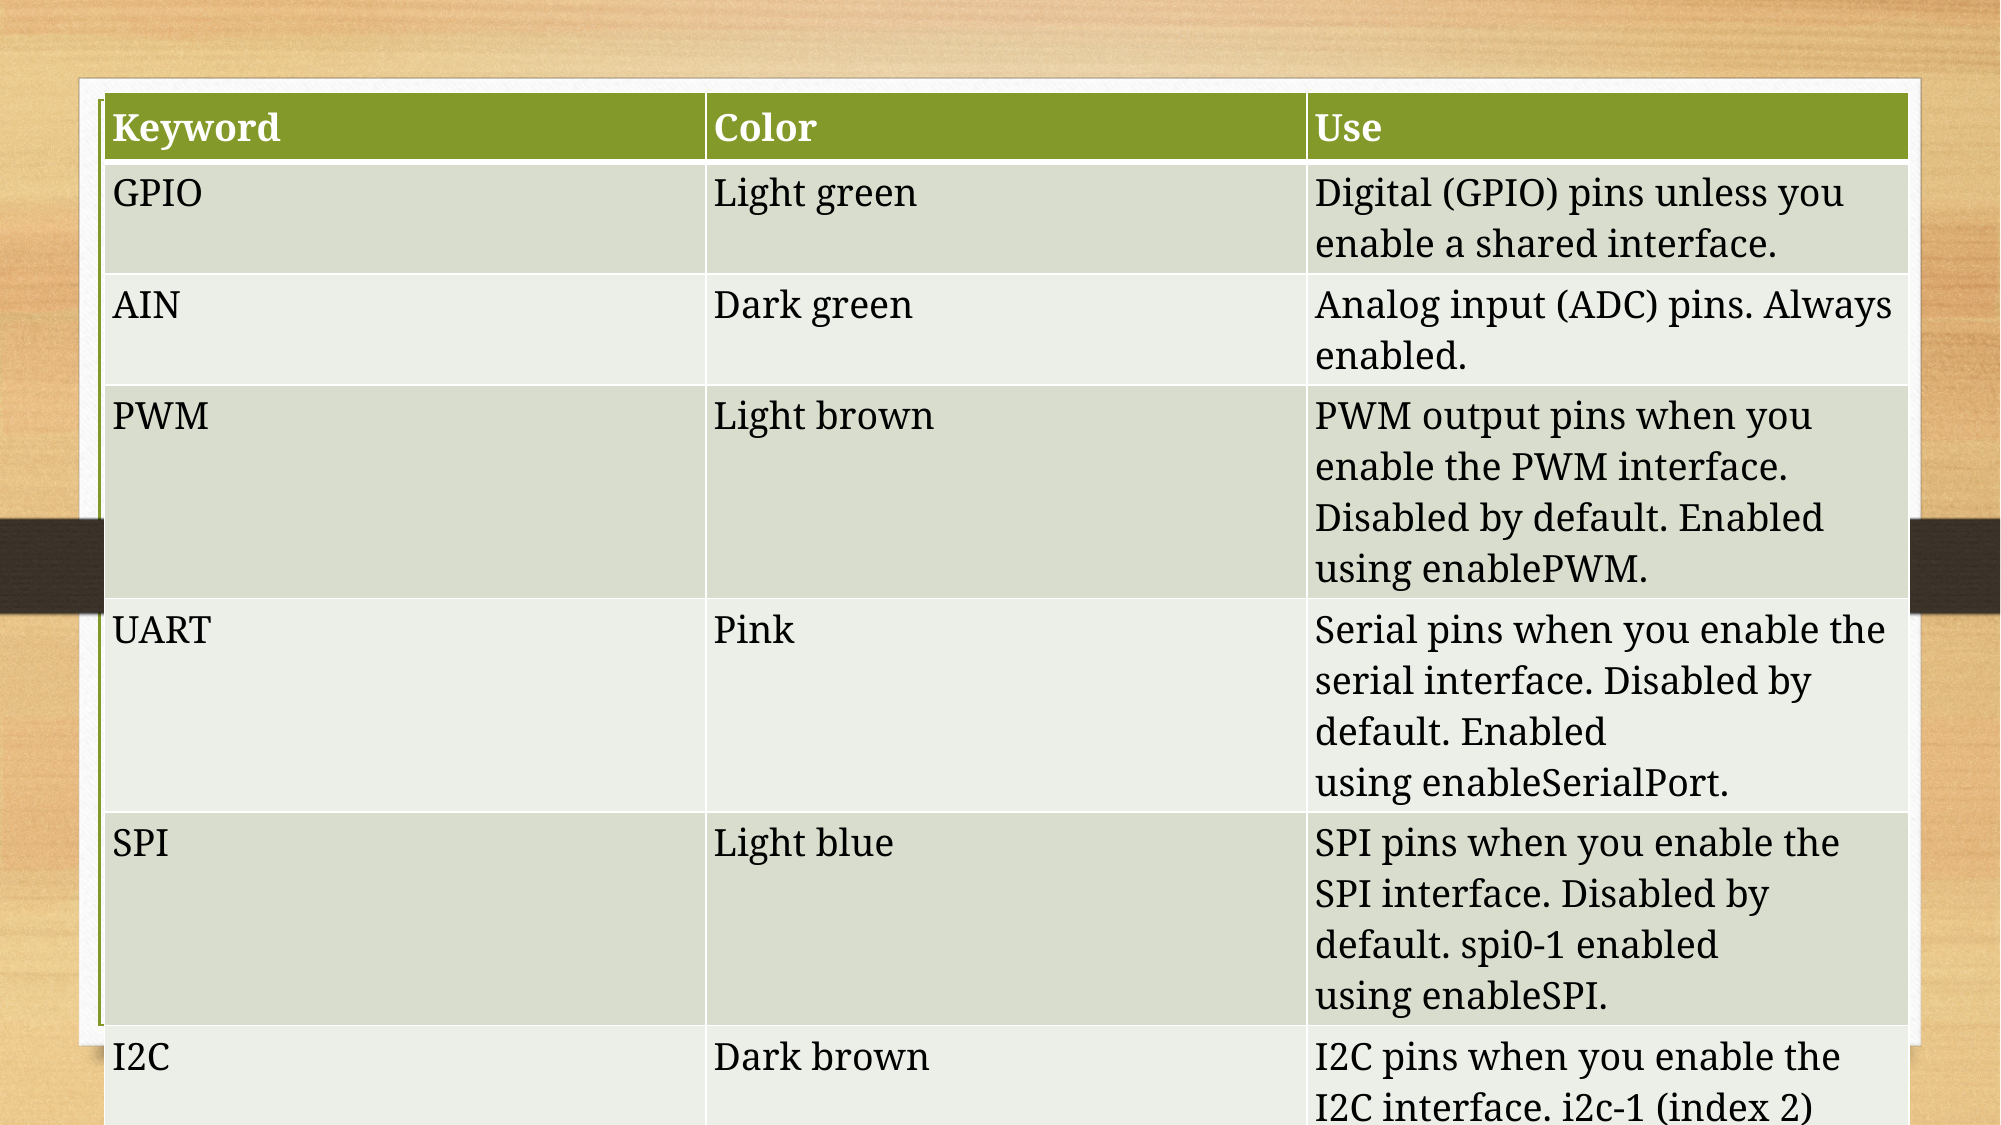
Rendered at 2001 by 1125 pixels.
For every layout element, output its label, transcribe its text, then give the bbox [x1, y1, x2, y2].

table_cell I2C [105, 1026, 705, 1125]
table_cell Light green [707, 165, 1306, 273]
picture [0, 0, 2001, 1125]
table_cell Dark brown [707, 1026, 1306, 1125]
table_cell Serial pins when you enable the serial interface. Disabled by default. Enabled using enableSerialPort. [1308, 599, 1908, 811]
table_cell PWM [105, 386, 705, 598]
table_cell Analog input (ADC) pins. Always enabled. [1308, 275, 1908, 384]
table_cell Dark green [707, 275, 1306, 384]
table_cell SPI [105, 813, 705, 1025]
table_cell I2C pins when you enable the I2C interface. i2c-1 (index 2) enabled by default. i2c-2 (index 1) enabled using enableI2C. [1308, 1026, 1908, 1125]
table_cell SPI pins when you enable the SPI interface. Disabled by default. spi0-1 enabled using enableSPI. [1308, 813, 1908, 1025]
table_cell Digital (GPIO) pins unless you enable a shared interface. [1308, 165, 1908, 273]
table_cell Light brown [707, 386, 1306, 598]
table_cell Light blue [707, 813, 1306, 1025]
table_cell AIN [105, 275, 705, 384]
table_cell PWM output pins when you enable the PWM interface. Disabled by default. Enabled using enablePWM. [1308, 386, 1908, 598]
table_cell UART [105, 599, 705, 811]
table_cell Pink [707, 599, 1306, 811]
table_header Keyword [105, 93, 705, 159]
table_header Color [707, 93, 1306, 159]
table_cell GPIO [105, 165, 705, 273]
table_header Use [1308, 93, 1908, 159]
